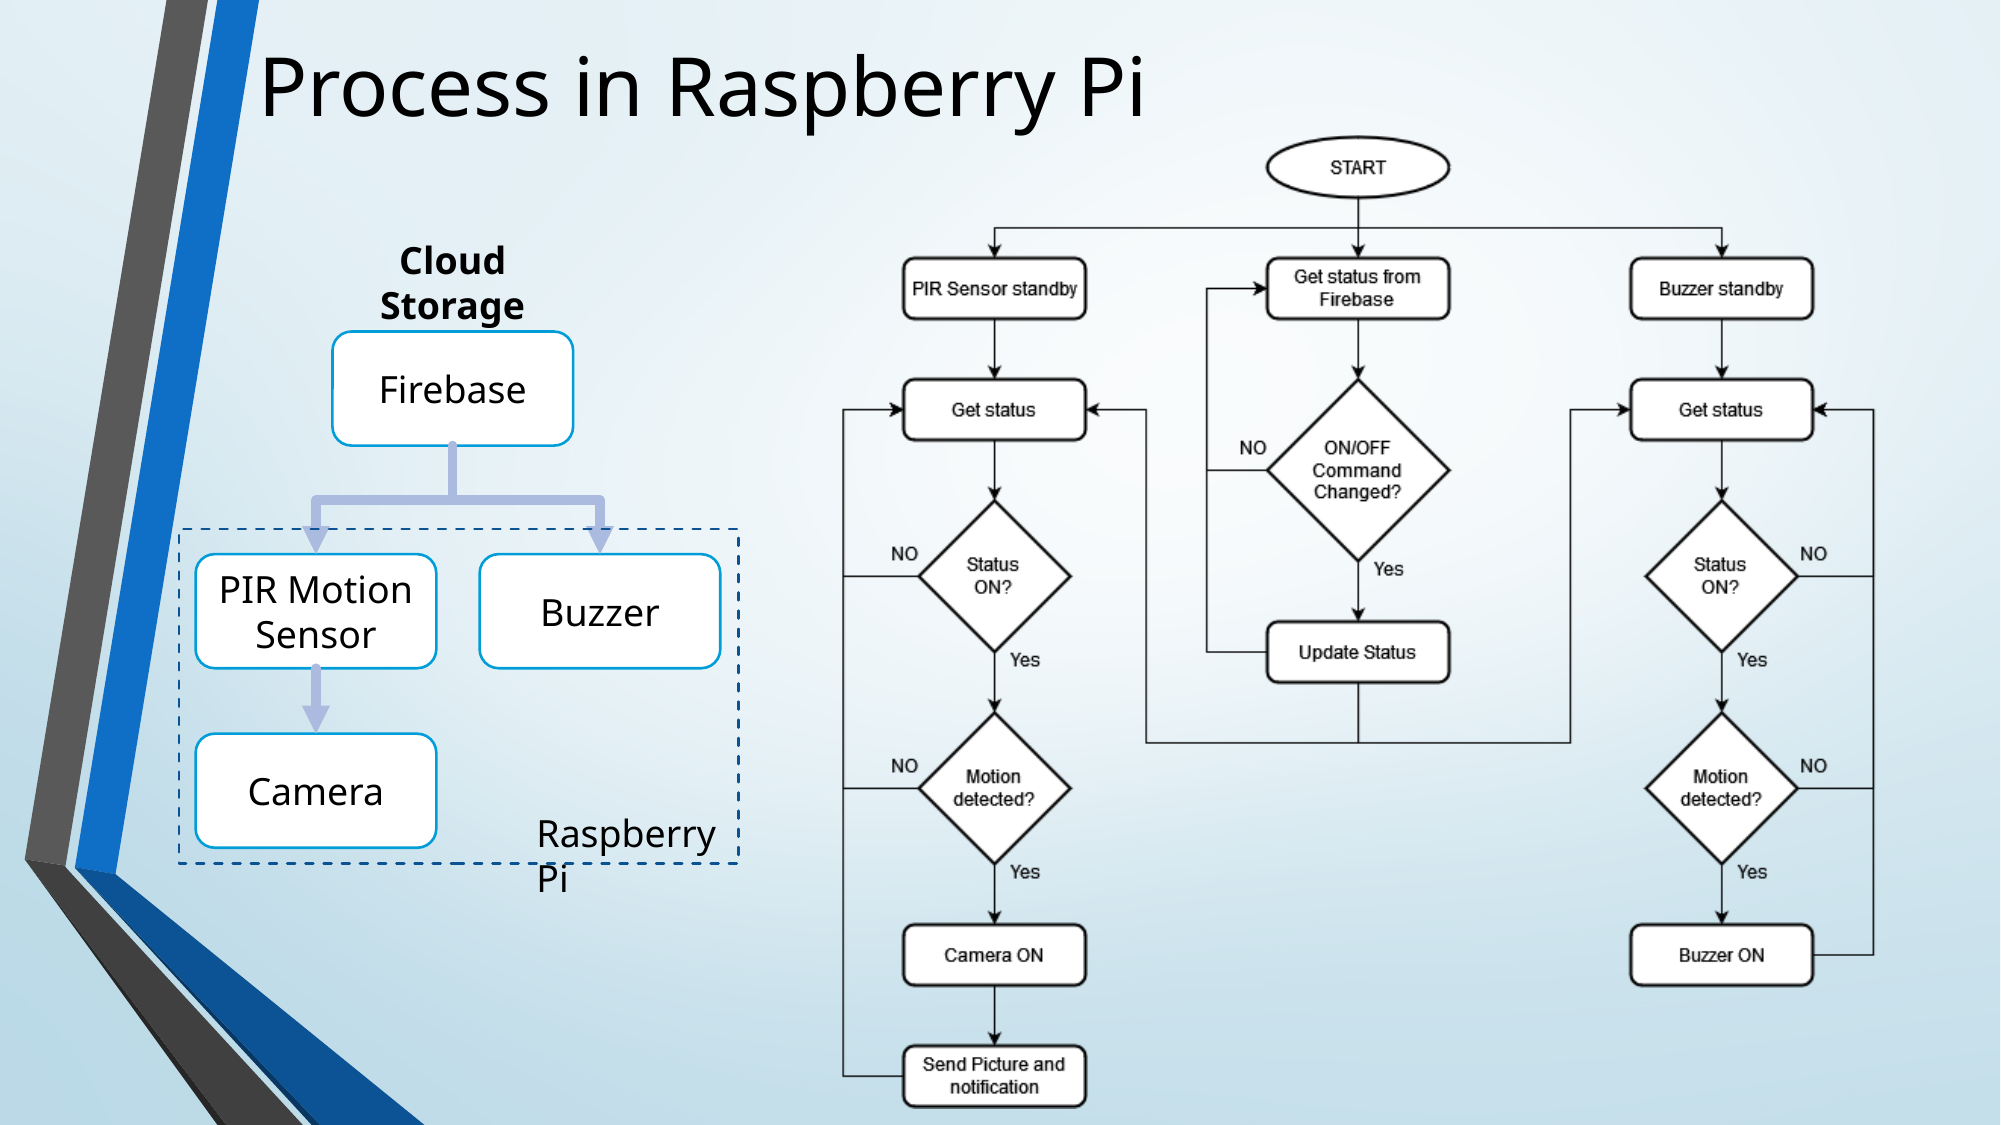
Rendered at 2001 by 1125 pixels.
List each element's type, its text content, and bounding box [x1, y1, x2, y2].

text_box [178, 528, 740, 865]
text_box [471, 425, 581, 574]
text_box Raspberry Pi [521, 803, 747, 908]
text_box Cloud Storage [354, 229, 552, 330]
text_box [329, 431, 439, 569]
picture [832, 134, 1888, 1109]
text_box Process in Raspberry Pi [243, 21, 1887, 148]
text_box Firebase [331, 330, 575, 447]
